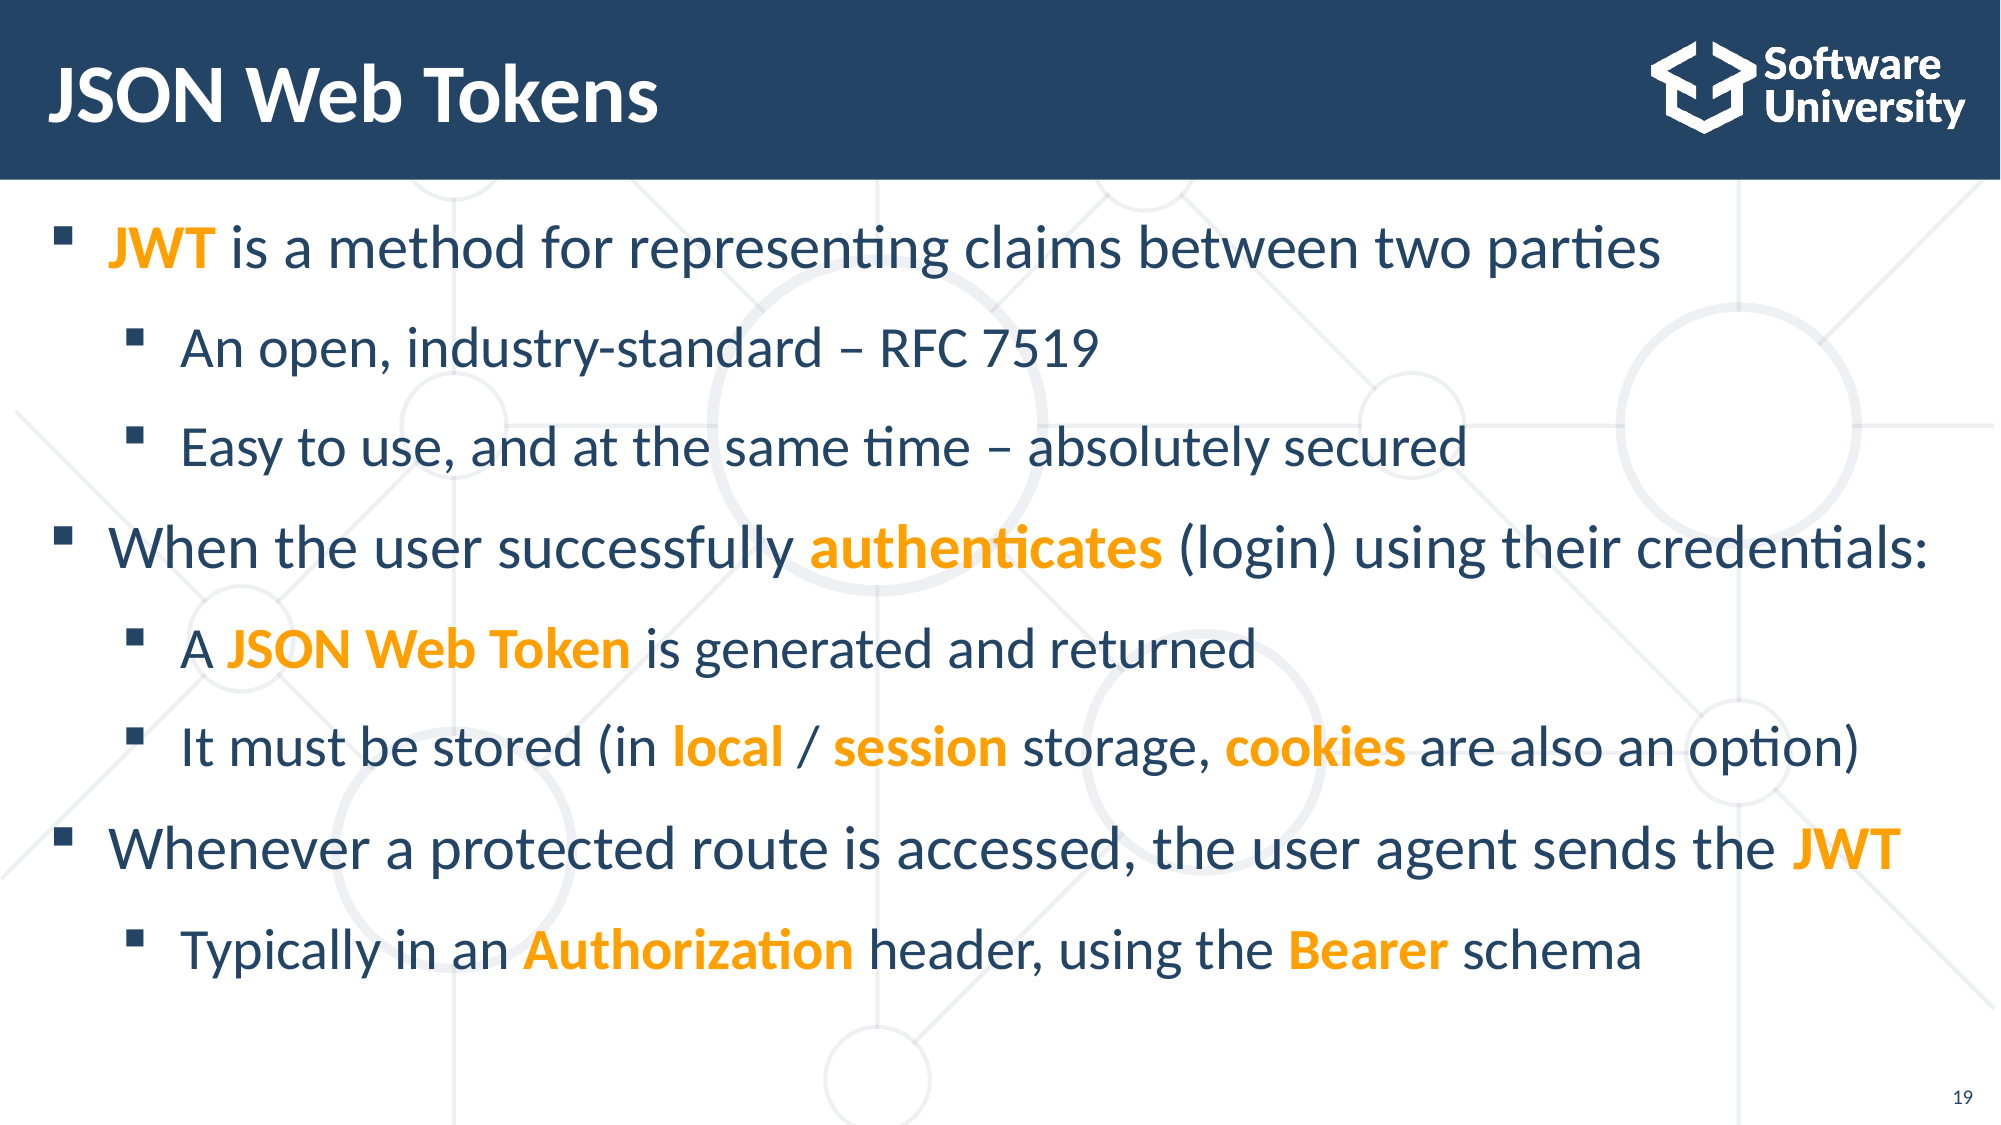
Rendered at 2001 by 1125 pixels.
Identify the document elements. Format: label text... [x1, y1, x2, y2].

title JSON Web Tokens [31, 16, 1625, 162]
list JWT is a method for representing claims between two parties An open, industry-standard – RFC 7519 Easy to use, and at the same time – absolutely secured When the user successfully authenticates (login) using their credentials: A JSON Web Token is generated and returned It must be stored (in local / session storage, cookies are also an option) Whenever a protected route is accessed, the user agent sends the JWT Typically in an Authorization header, using the Bearer schema [31, 196, 1970, 1023]
slide_number 19 [1927, 1067, 1989, 1117]
picture [1651, 41, 1966, 134]
